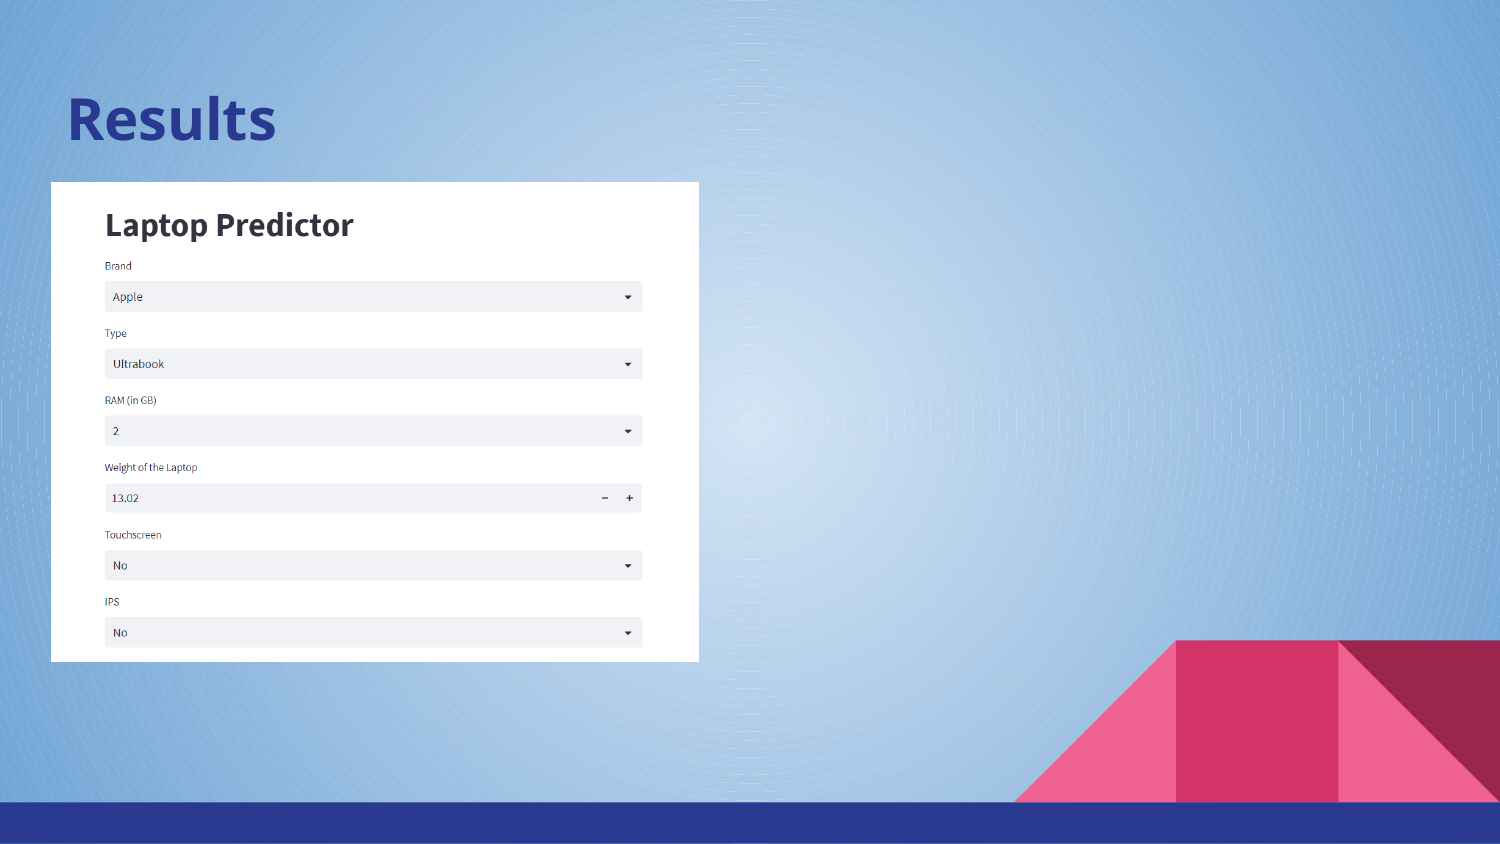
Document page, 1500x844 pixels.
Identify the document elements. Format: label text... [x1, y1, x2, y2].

title Results [51, 67, 1449, 167]
picture [50, 181, 699, 662]
